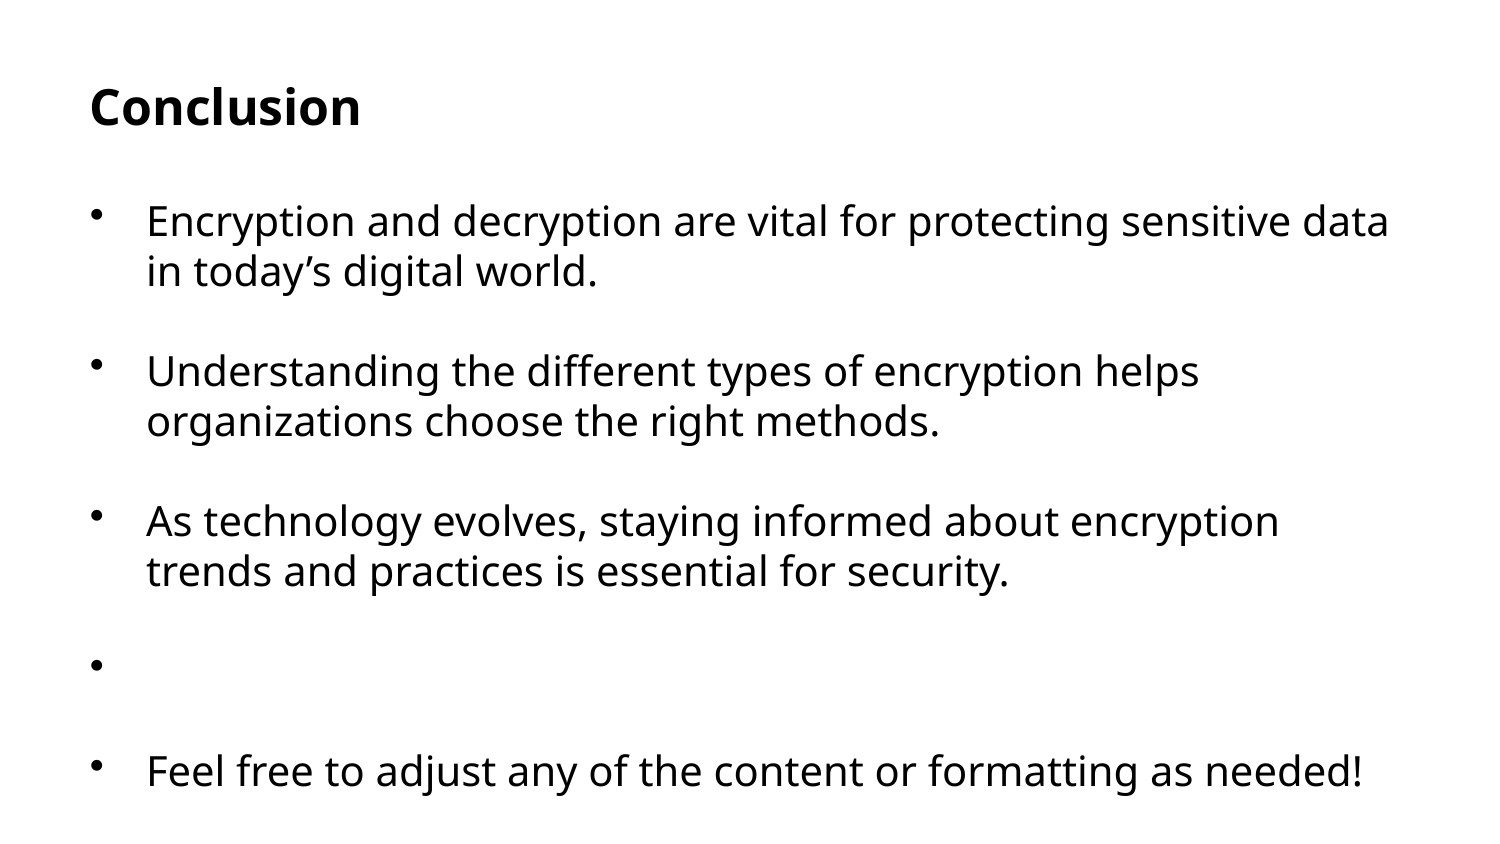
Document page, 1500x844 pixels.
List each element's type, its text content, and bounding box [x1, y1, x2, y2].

text_box Conclusion [74, 37, 1425, 173]
text_box Encryption and decryption are vital for protecting sensitive data in today’s digital world. Understanding the different types of encryption helps organizations choose the right methods. As technology evolves, staying informed about encryption trends and practices is essential for security. Feel free to adjust any of the content or formatting as needed! [74, 187, 1425, 713]
